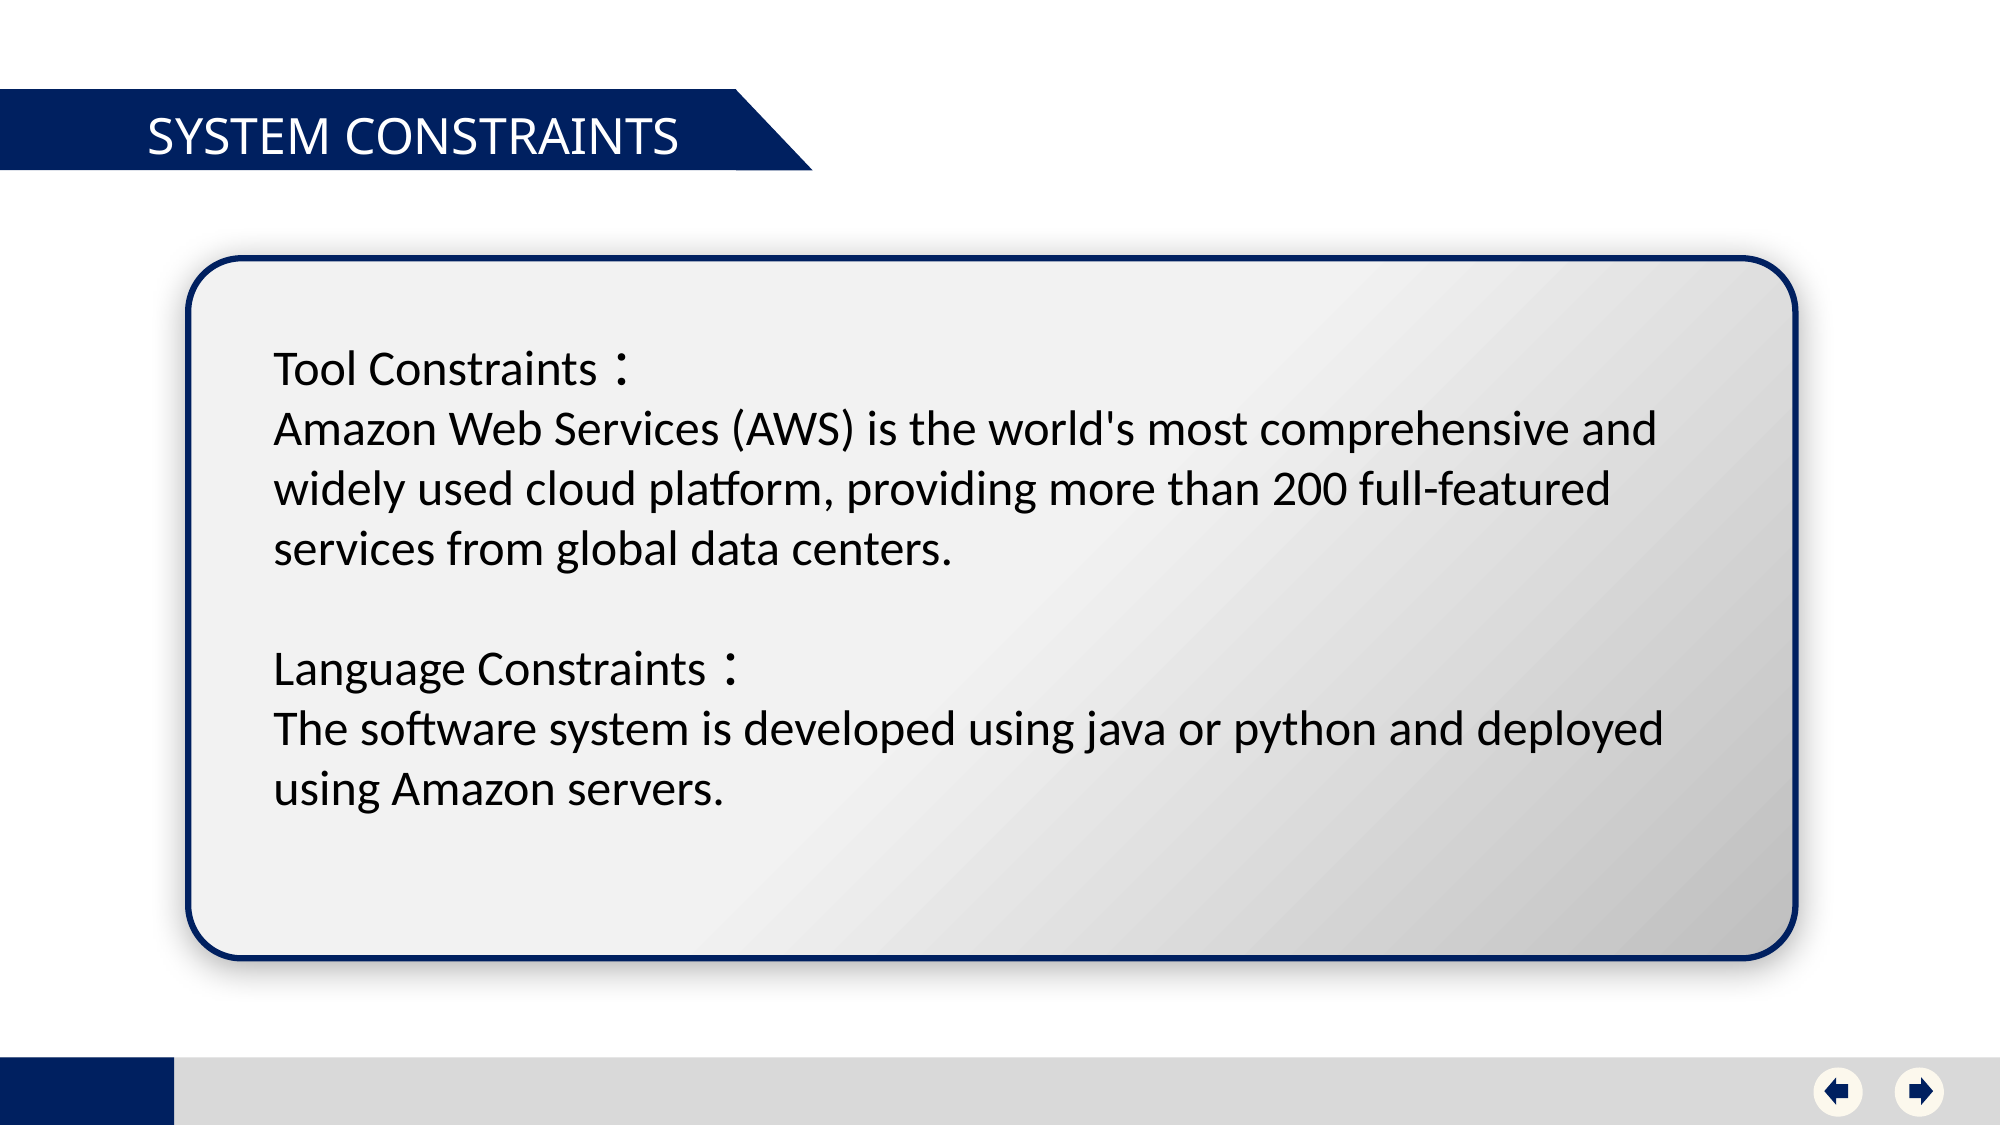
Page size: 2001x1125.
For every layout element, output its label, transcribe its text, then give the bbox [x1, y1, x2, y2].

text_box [1813, 1067, 1863, 1117]
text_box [1894, 1067, 1944, 1117]
text_box [188, 258, 1796, 959]
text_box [0, 89, 813, 173]
text_box Tool Constraints： Amazon Web Services (AWS) is the world's most comprehensive and widely used cloud platform, providing more than 200 full-featured services from global data centers. Language Constraints： The software system is developed using java or python and deployed using Amazon servers. [258, 328, 1725, 823]
